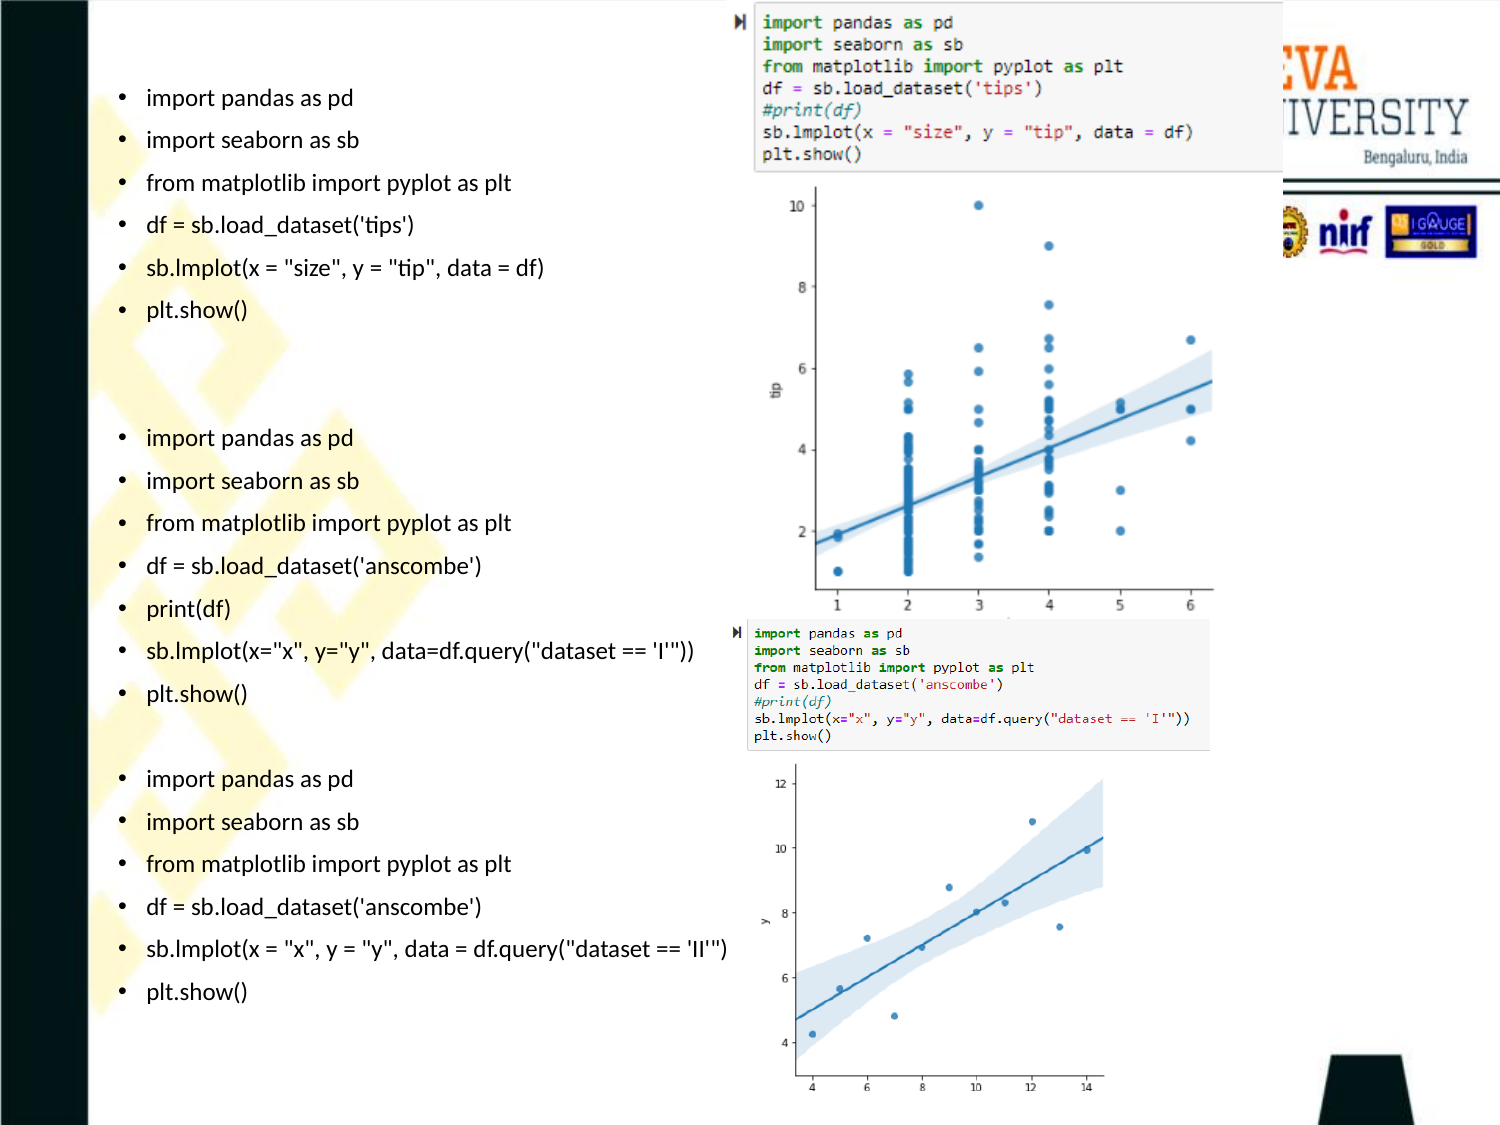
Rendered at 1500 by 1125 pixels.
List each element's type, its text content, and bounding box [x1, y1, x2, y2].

list import pandas as pd import seaborn as sb from matplotlib import pyplot as plt df = sb.load_dataset('tips') sb.lmplot(x = "size", y = "tip", data = df) plt.show() import pandas as pd import seaborn as sb from matplotlib import pyplot as plt df = sb.load_dataset('anscombe') print(df) sb.lmplot(x="x", y="y", data=df.query("dataset == 'I'")) plt.show() import pandas as pd import seaborn as sb from matplotlib import pyplot as plt df = sb.load_dataset('anscombe') sb.lmplot(x = "x", y = "y", data = df.query("dataset == 'II'"),order = 2) plt.show() [103, 77, 1397, 1125]
picture [0, 0, 1500, 1125]
